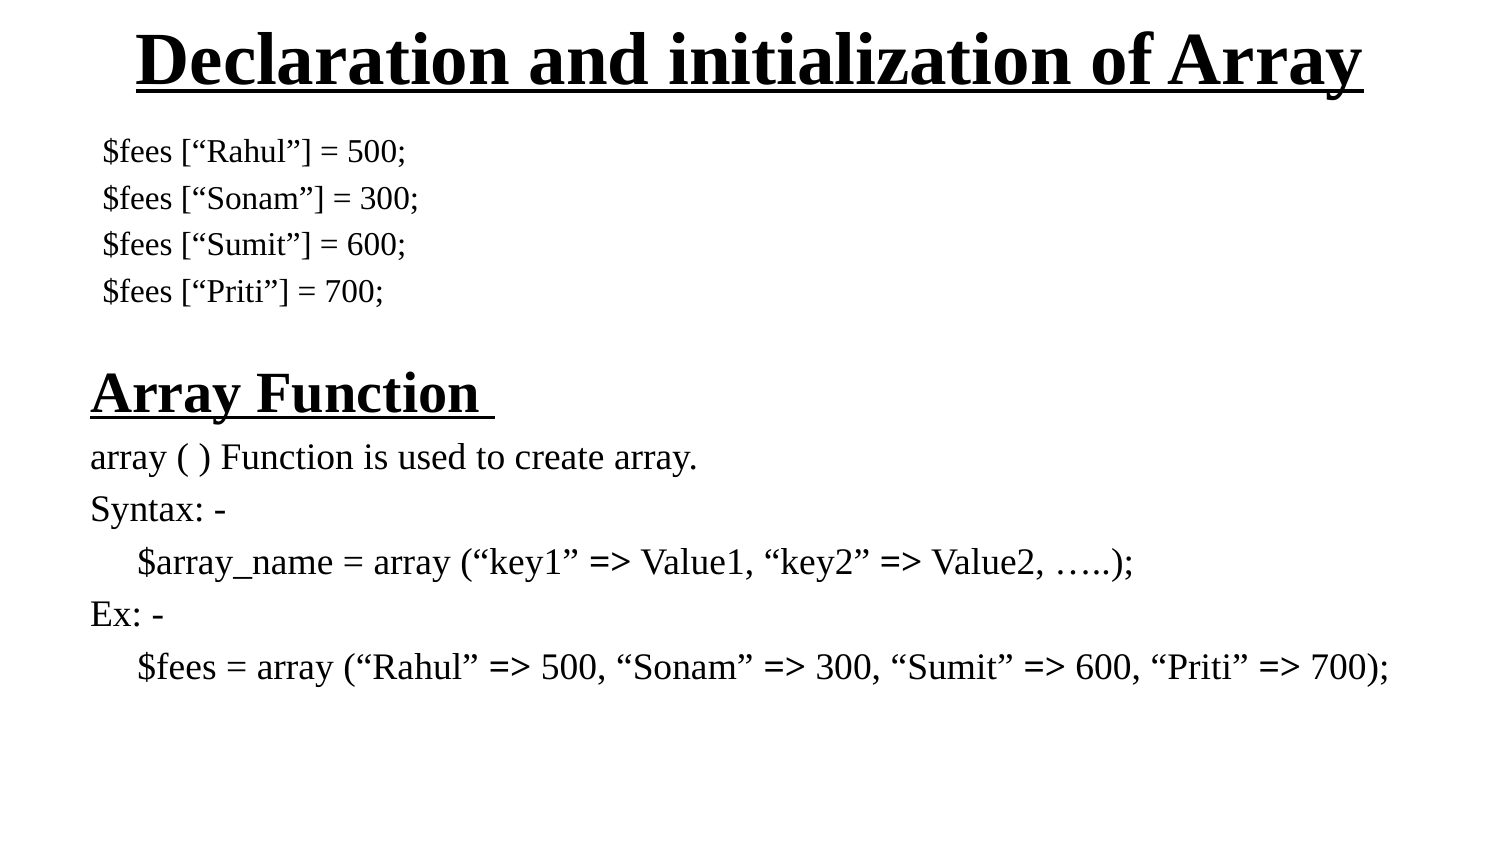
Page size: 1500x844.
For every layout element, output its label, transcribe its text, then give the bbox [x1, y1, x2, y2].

title Declaration and initialization of Array [75, 0, 1425, 125]
list $fees [“Rahul”] = 500; $fees [“Sonam”] = 300; $fees [“Sumit”] = 600; $fees [“Priti”] = 700; [87, 125, 1188, 346]
text_box Array Function array ( ) Function is used to create array. Syntax: - $array_name = array (“key1” => Value1, “key2” => Value2, …..); Ex: - $fees = array (“Rahul” => 500, “Sonam” => 300, “Sumit” => 600, “Priti” => 700); [74, 346, 1413, 772]
